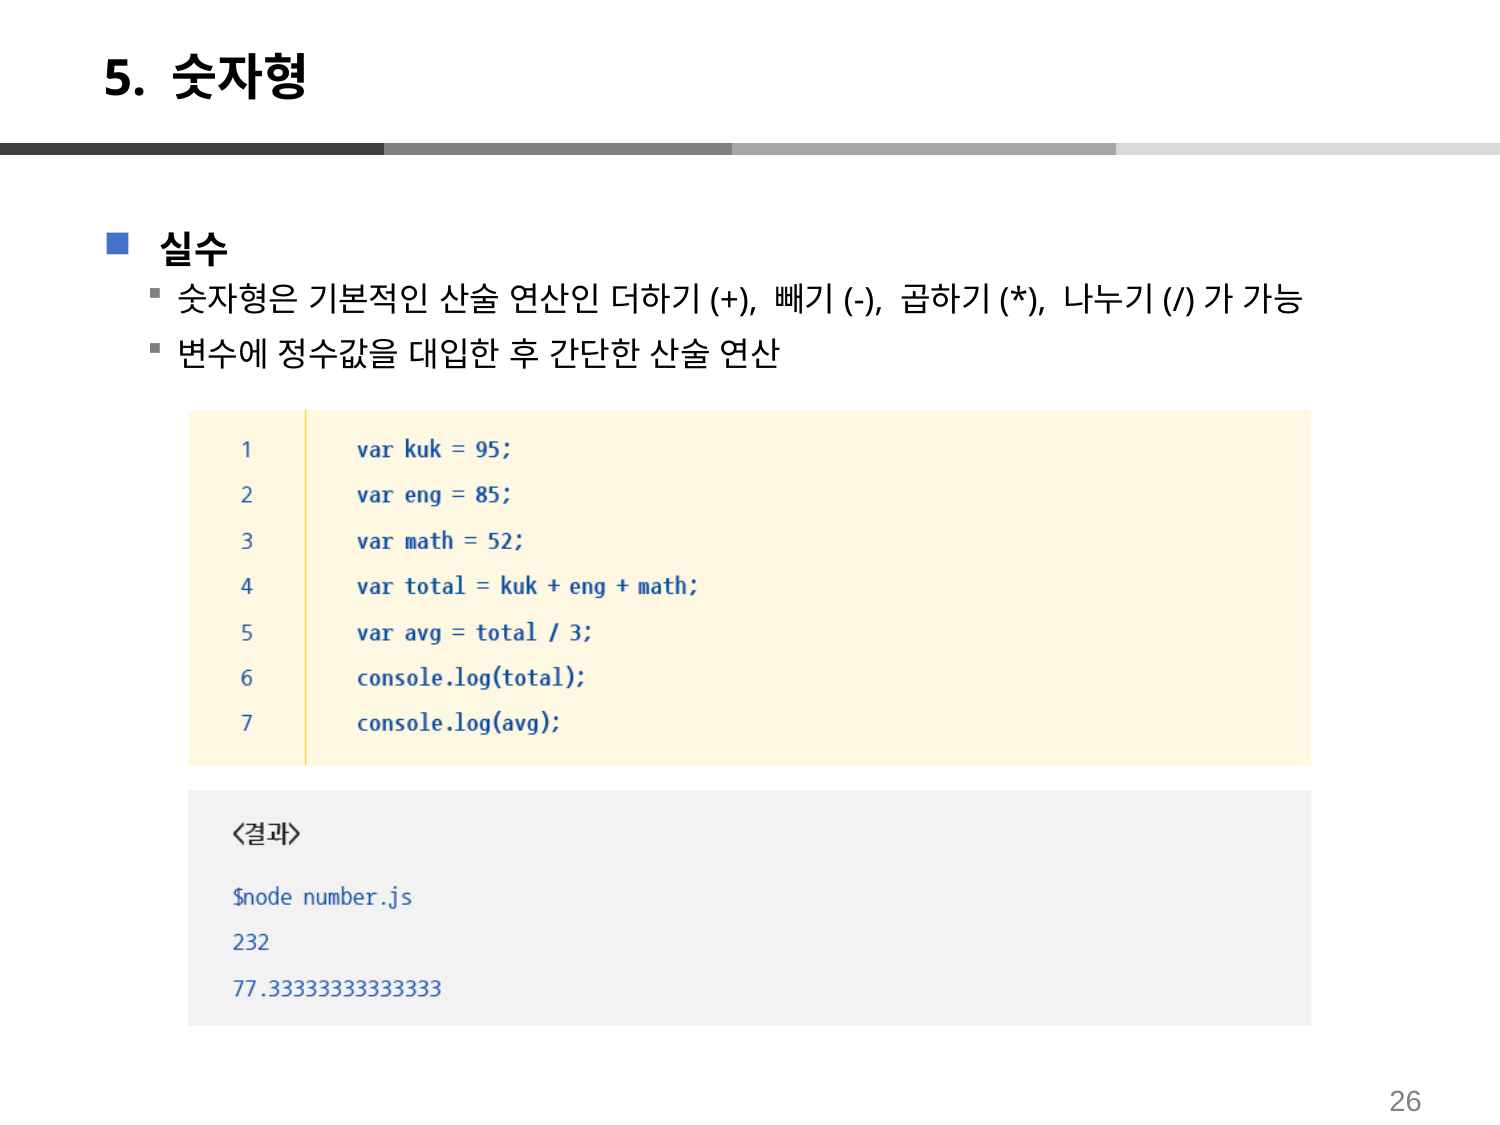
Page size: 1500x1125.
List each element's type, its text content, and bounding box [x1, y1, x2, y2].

picture [179, 395, 1321, 1040]
list 실수 숫자형은 기본적인 산술 연산인 더하기(+), 빼기(-), 곱하기(*), 나누기(/)가 가능 변수에 정수값을 대입한 후 간단한 산술 연산 [88, 196, 1436, 1083]
title 5. 숫자형 [88, 30, 1211, 121]
